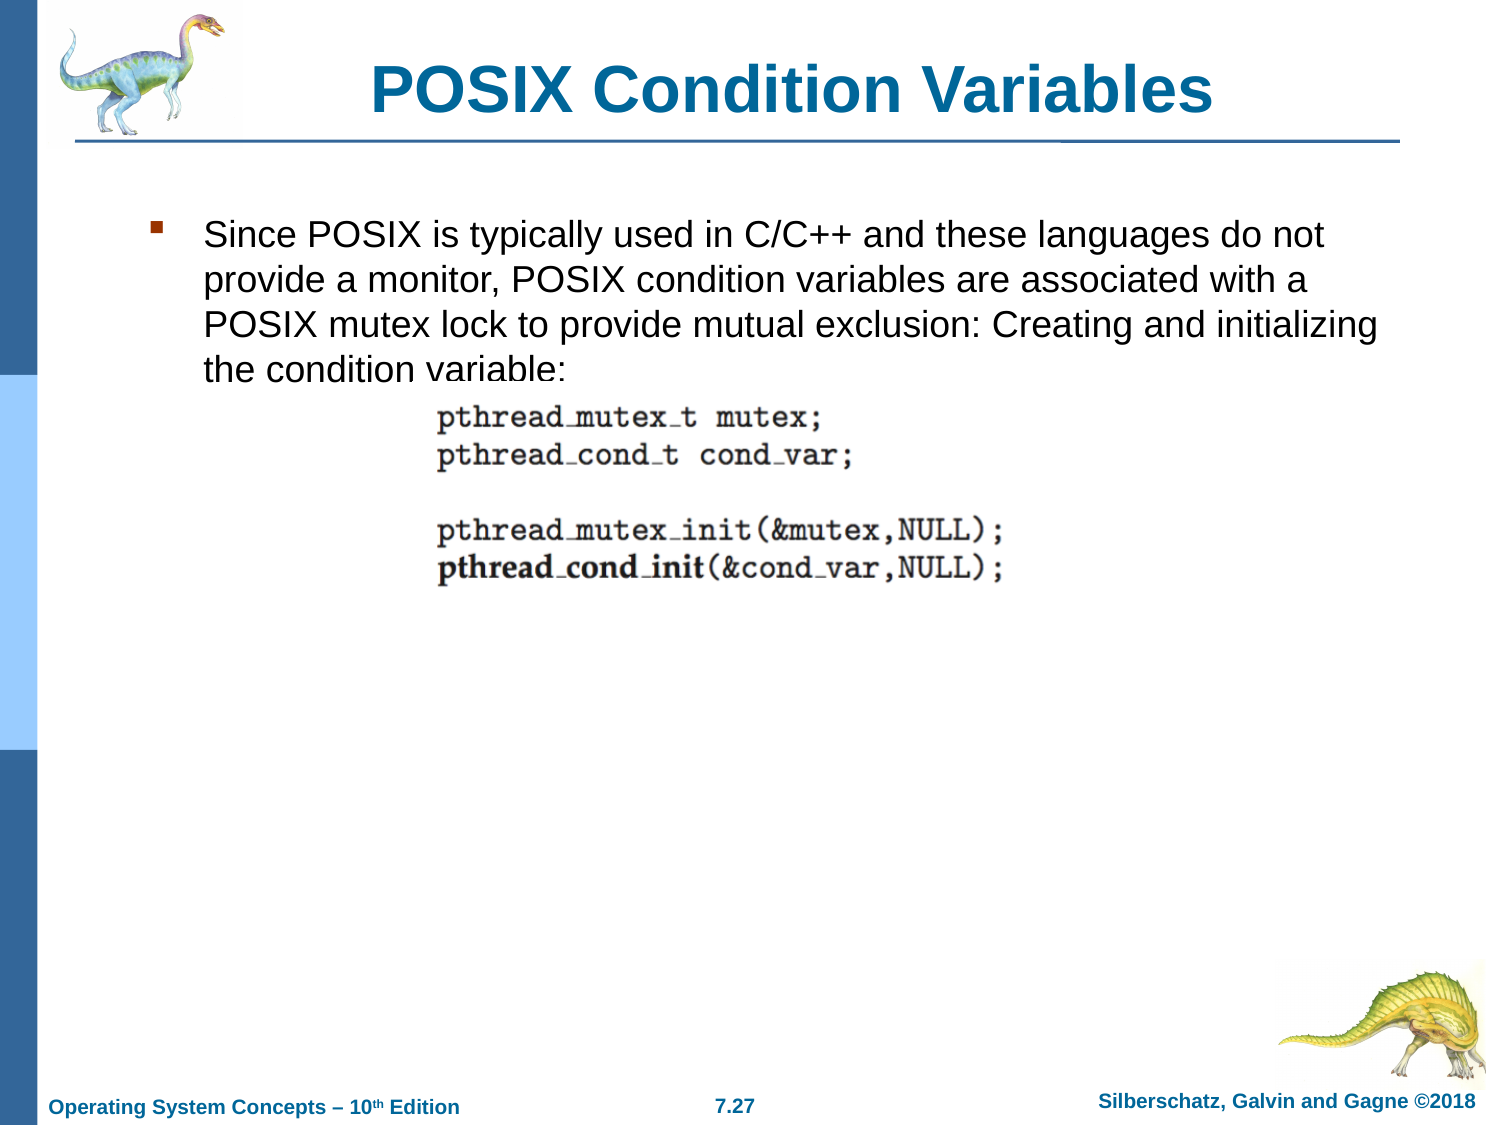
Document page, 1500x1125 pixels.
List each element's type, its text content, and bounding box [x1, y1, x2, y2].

picture [1275, 959, 1486, 1090]
picture [46, 0, 243, 149]
list Since POSIX is typically used in C/C++ and these languages do not provide a monitor, POSIX condition variables are associated with a POSIX mutex lock to provide mutual exclusion: Creating and initializing the condition variable: [132, 202, 1400, 946]
title POSIX Condition Variables [160, 38, 1425, 133]
picture [411, 381, 1063, 622]
